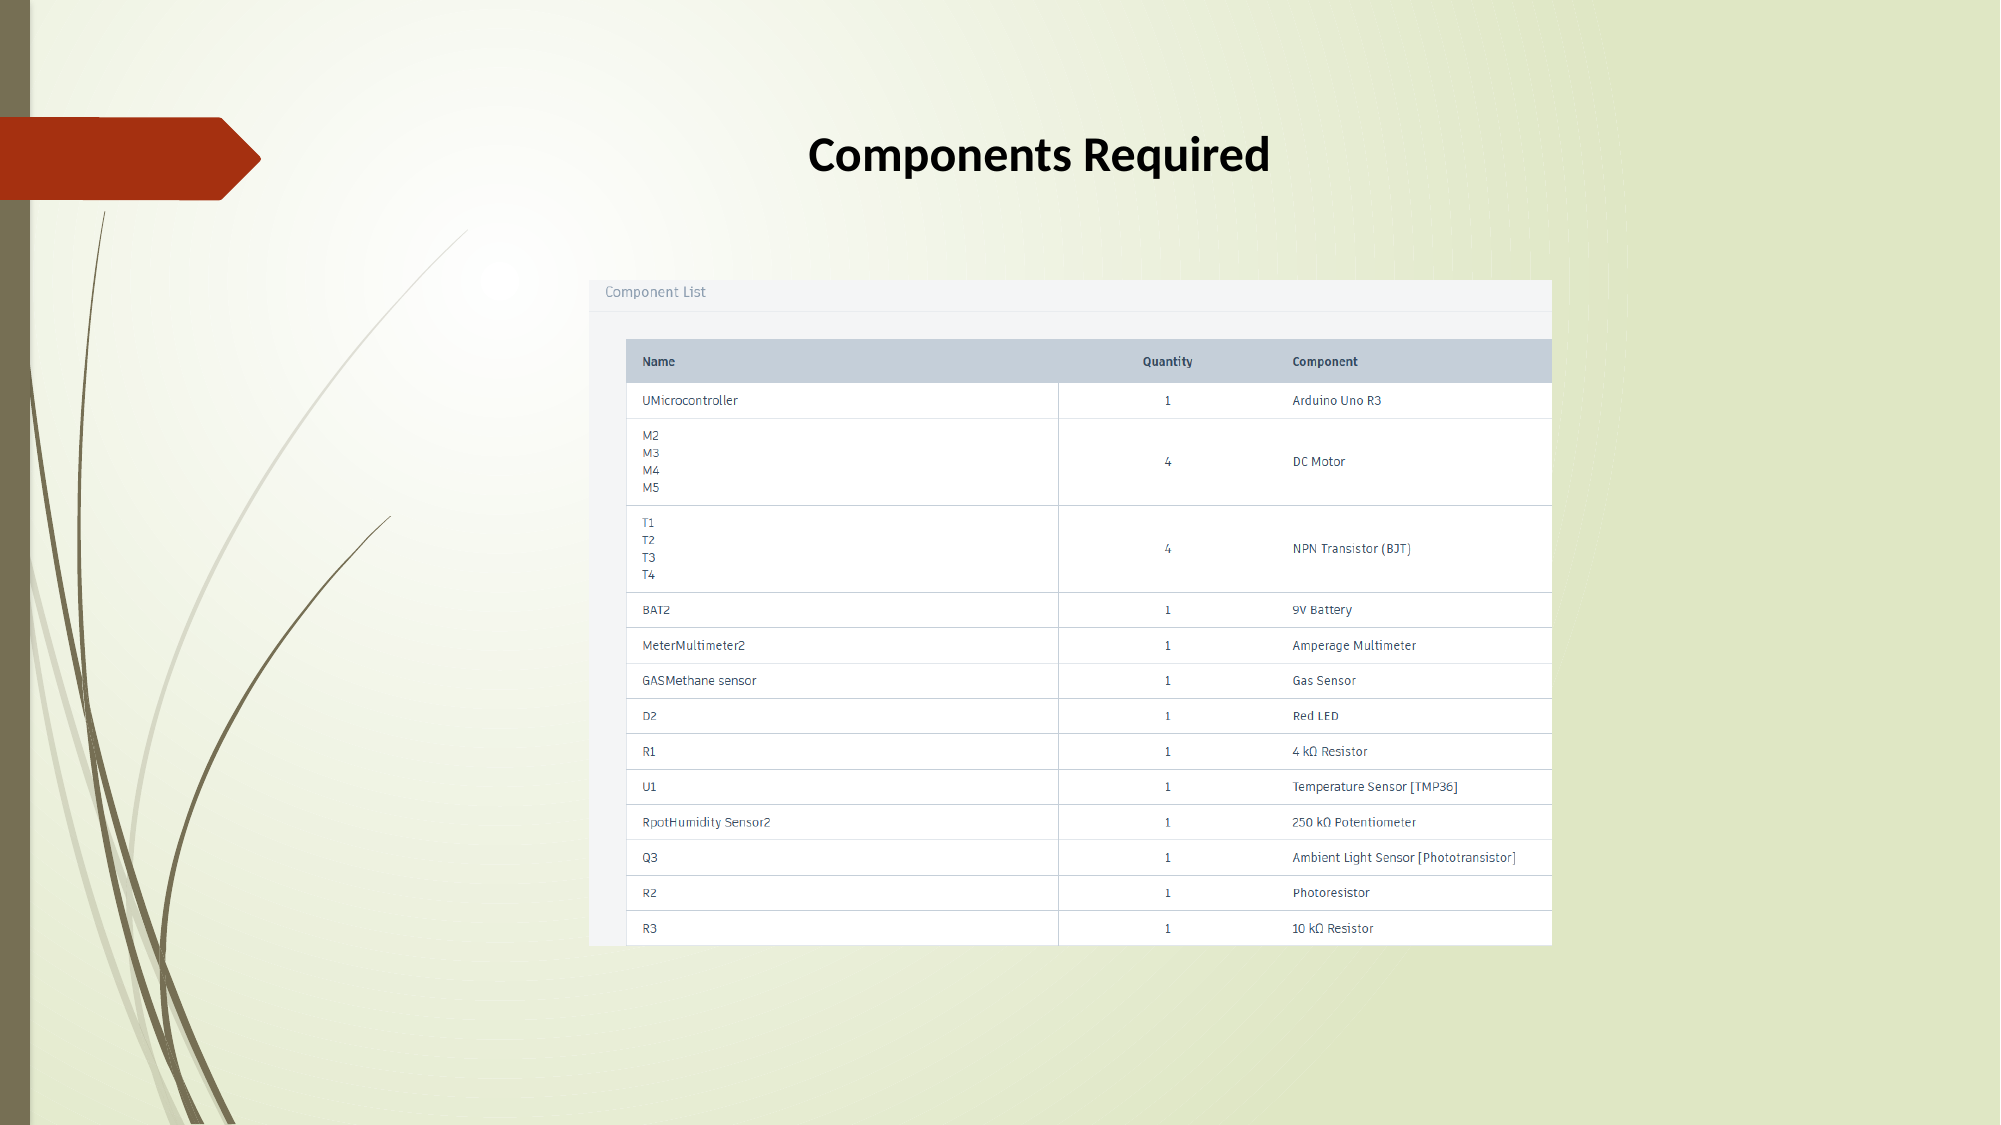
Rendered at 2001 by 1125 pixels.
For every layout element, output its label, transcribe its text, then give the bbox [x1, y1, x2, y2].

picture [589, 280, 1553, 946]
text_box Components Required [793, 114, 1316, 190]
